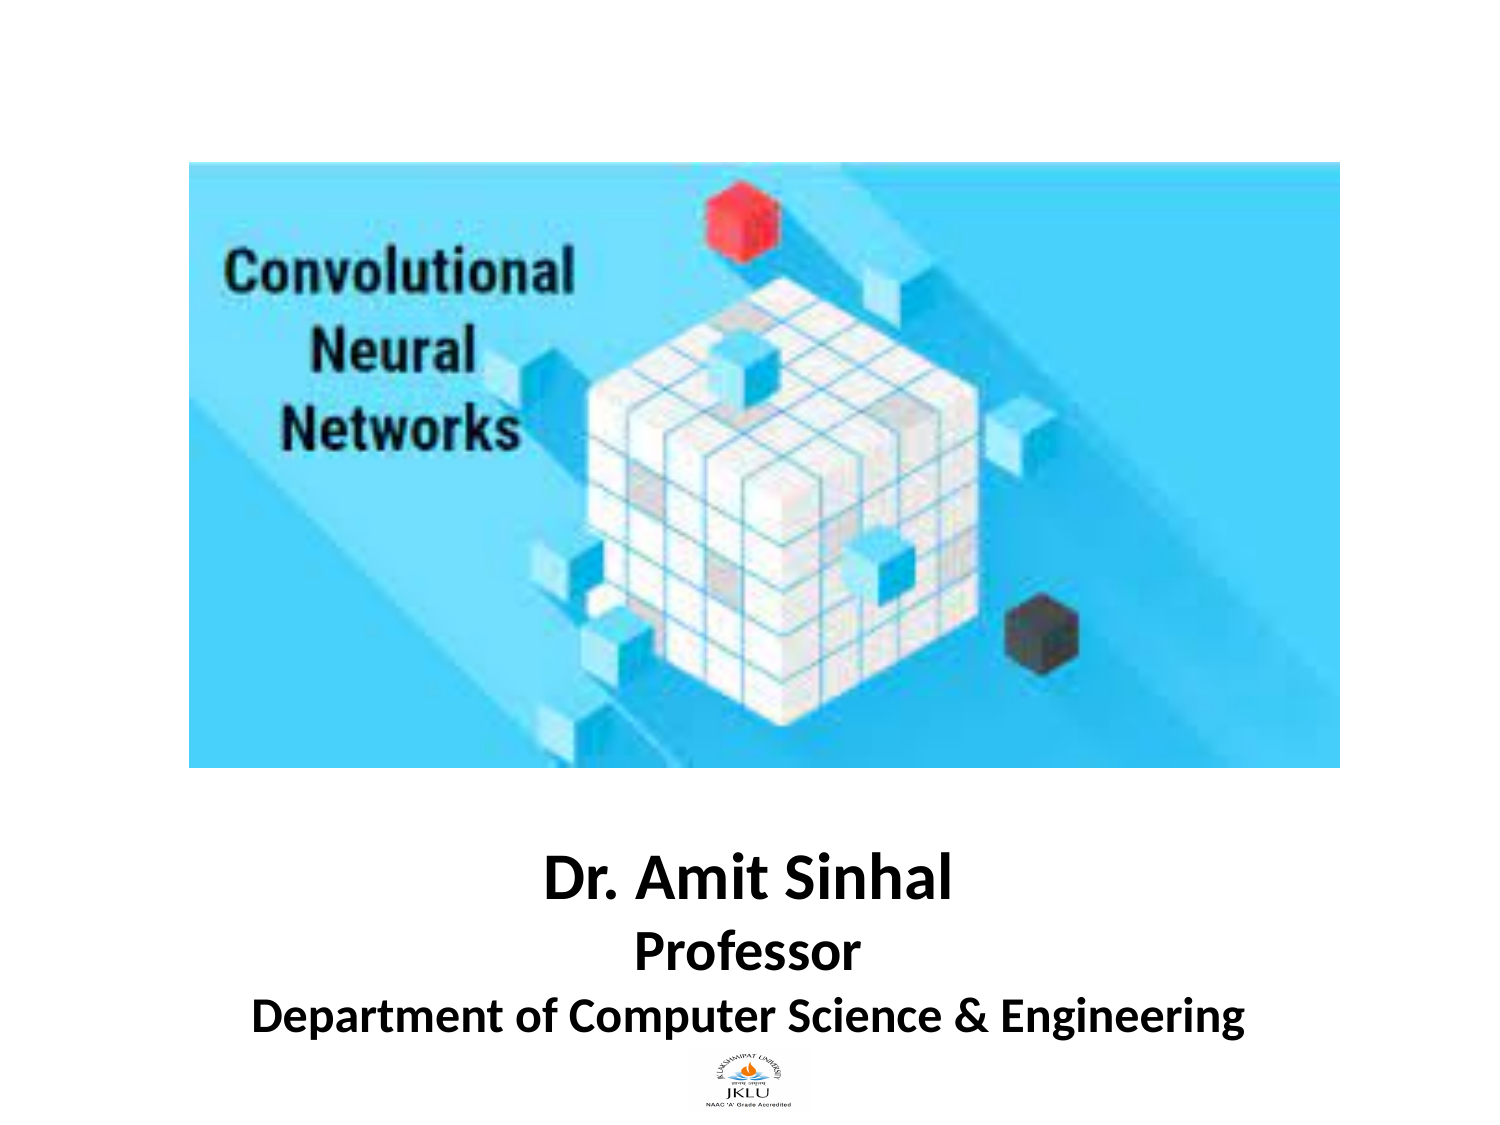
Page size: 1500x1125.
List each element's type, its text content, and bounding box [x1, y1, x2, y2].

text_box Dr. Amit Sinhal Professor Department of Computer Science & Engineering [36, 824, 1461, 1063]
picture [687, 1063, 812, 1113]
picture [189, 162, 1340, 768]
